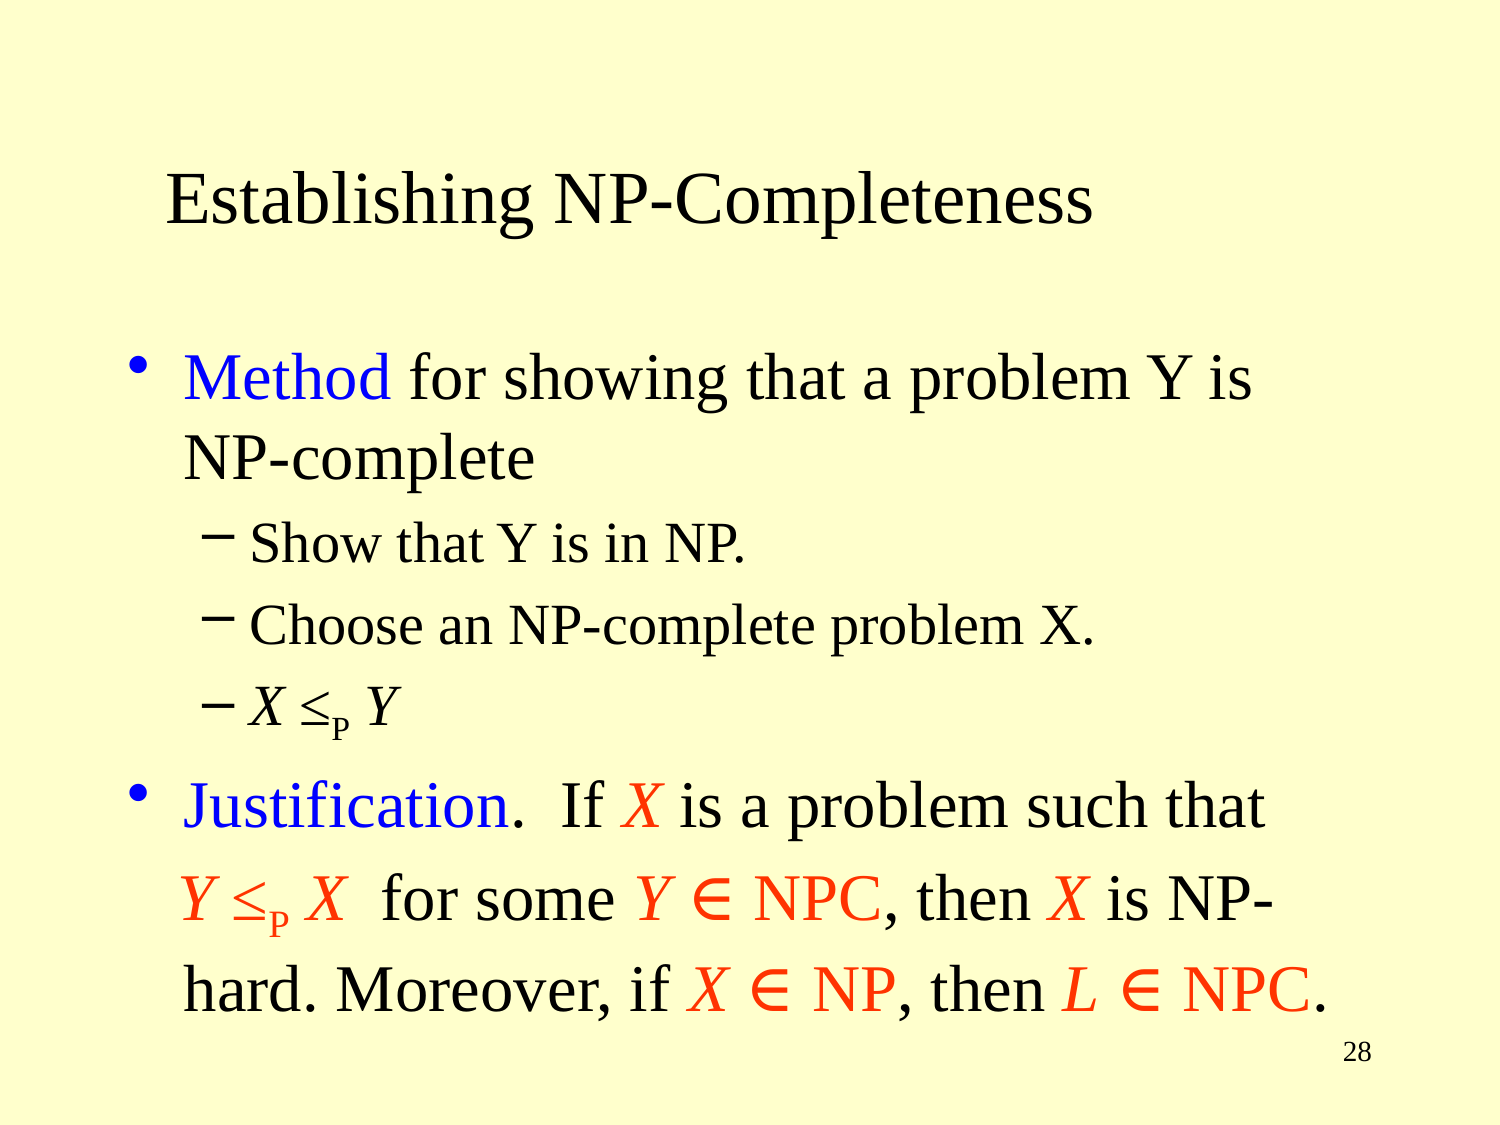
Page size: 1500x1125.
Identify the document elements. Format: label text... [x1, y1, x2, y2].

slide_number 28 [1074, 1024, 1388, 1101]
list Method for showing that a problem Y is NP-complete Show that Y is in NP. Choose an NP-complete problem X. X ≤P Y Justification. If X is a problem such that Y ≤P X for some Y ∈ NPC, then X is NP-hard. Moreover, if X ∈ NP, then L ∈ NPC. [112, 324, 1388, 1000]
title Establishing NP-Completeness [112, 99, 1388, 288]
